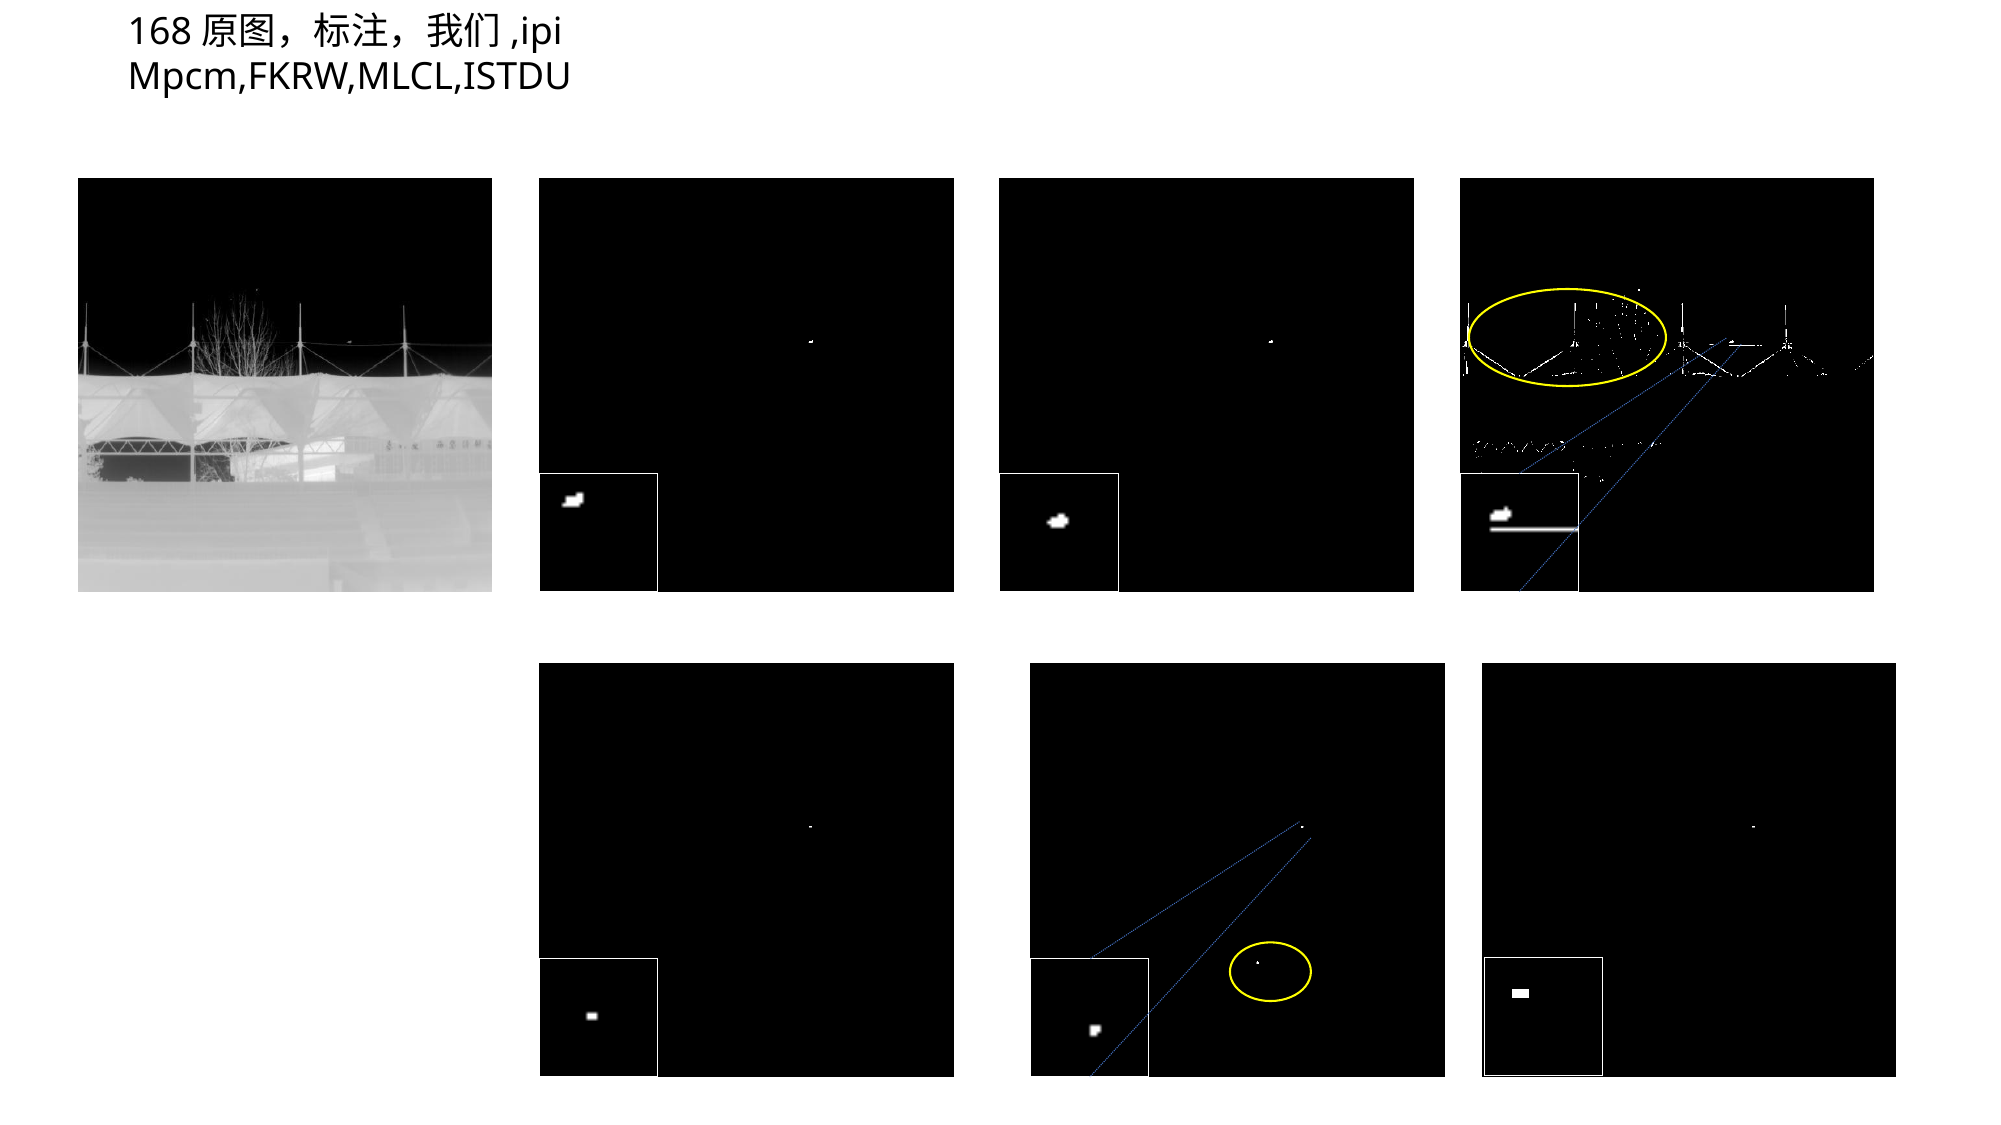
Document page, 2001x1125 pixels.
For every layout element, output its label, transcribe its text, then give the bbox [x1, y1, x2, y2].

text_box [539, 178, 954, 592]
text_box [1030, 663, 1445, 1077]
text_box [999, 178, 1414, 592]
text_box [1460, 178, 1874, 592]
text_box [539, 663, 954, 1077]
text_box 168原图，标注，我们,ipi Mpcm,FKRW,MLCL,ISTDU [112, 0, 673, 105]
picture [78, 178, 492, 592]
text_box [1482, 663, 1896, 1077]
